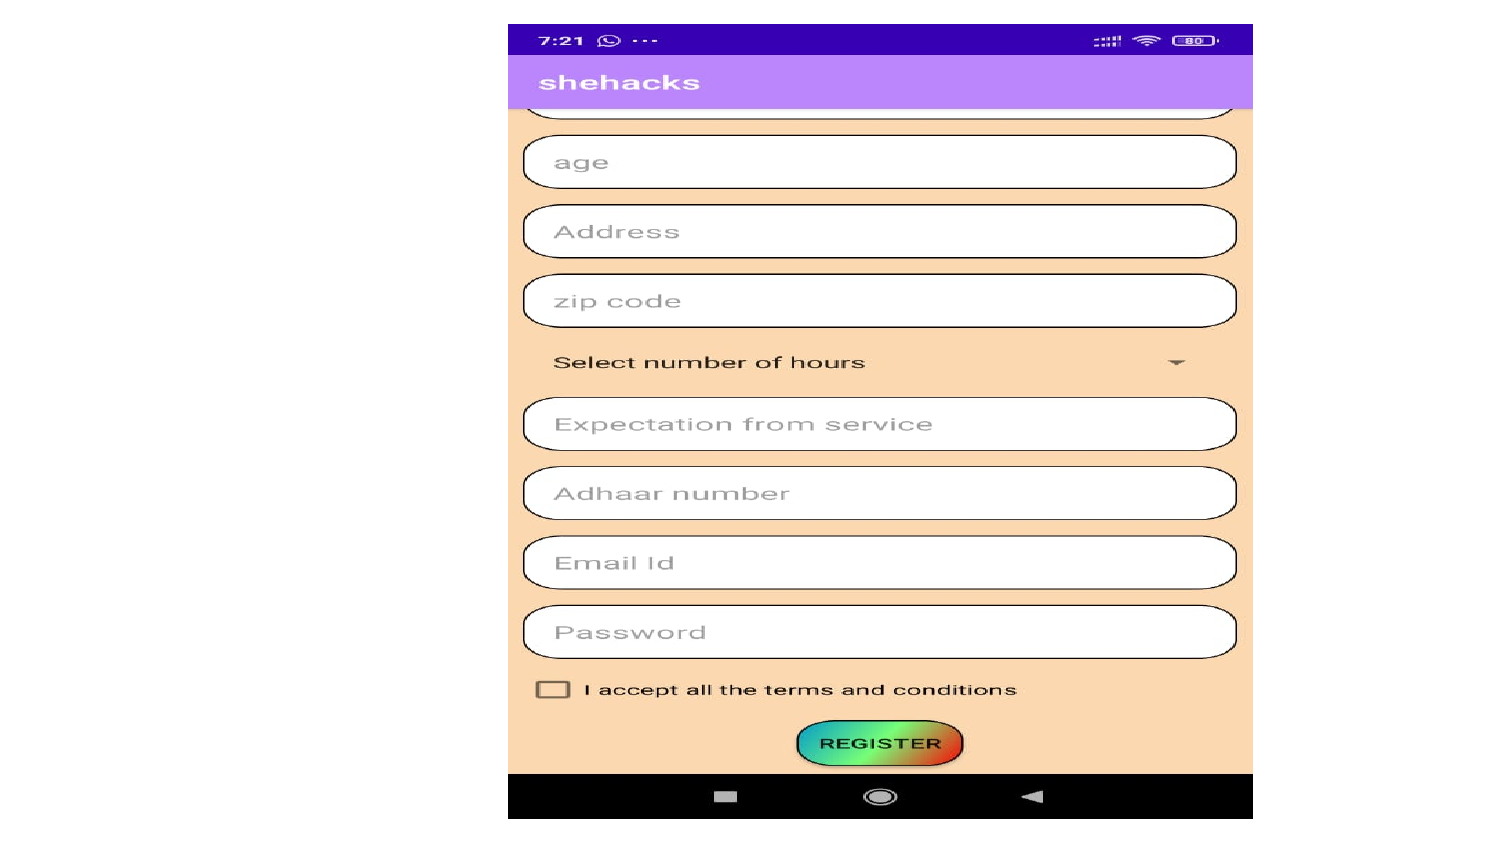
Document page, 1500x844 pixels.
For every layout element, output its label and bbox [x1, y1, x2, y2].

picture [508, 24, 1253, 819]
